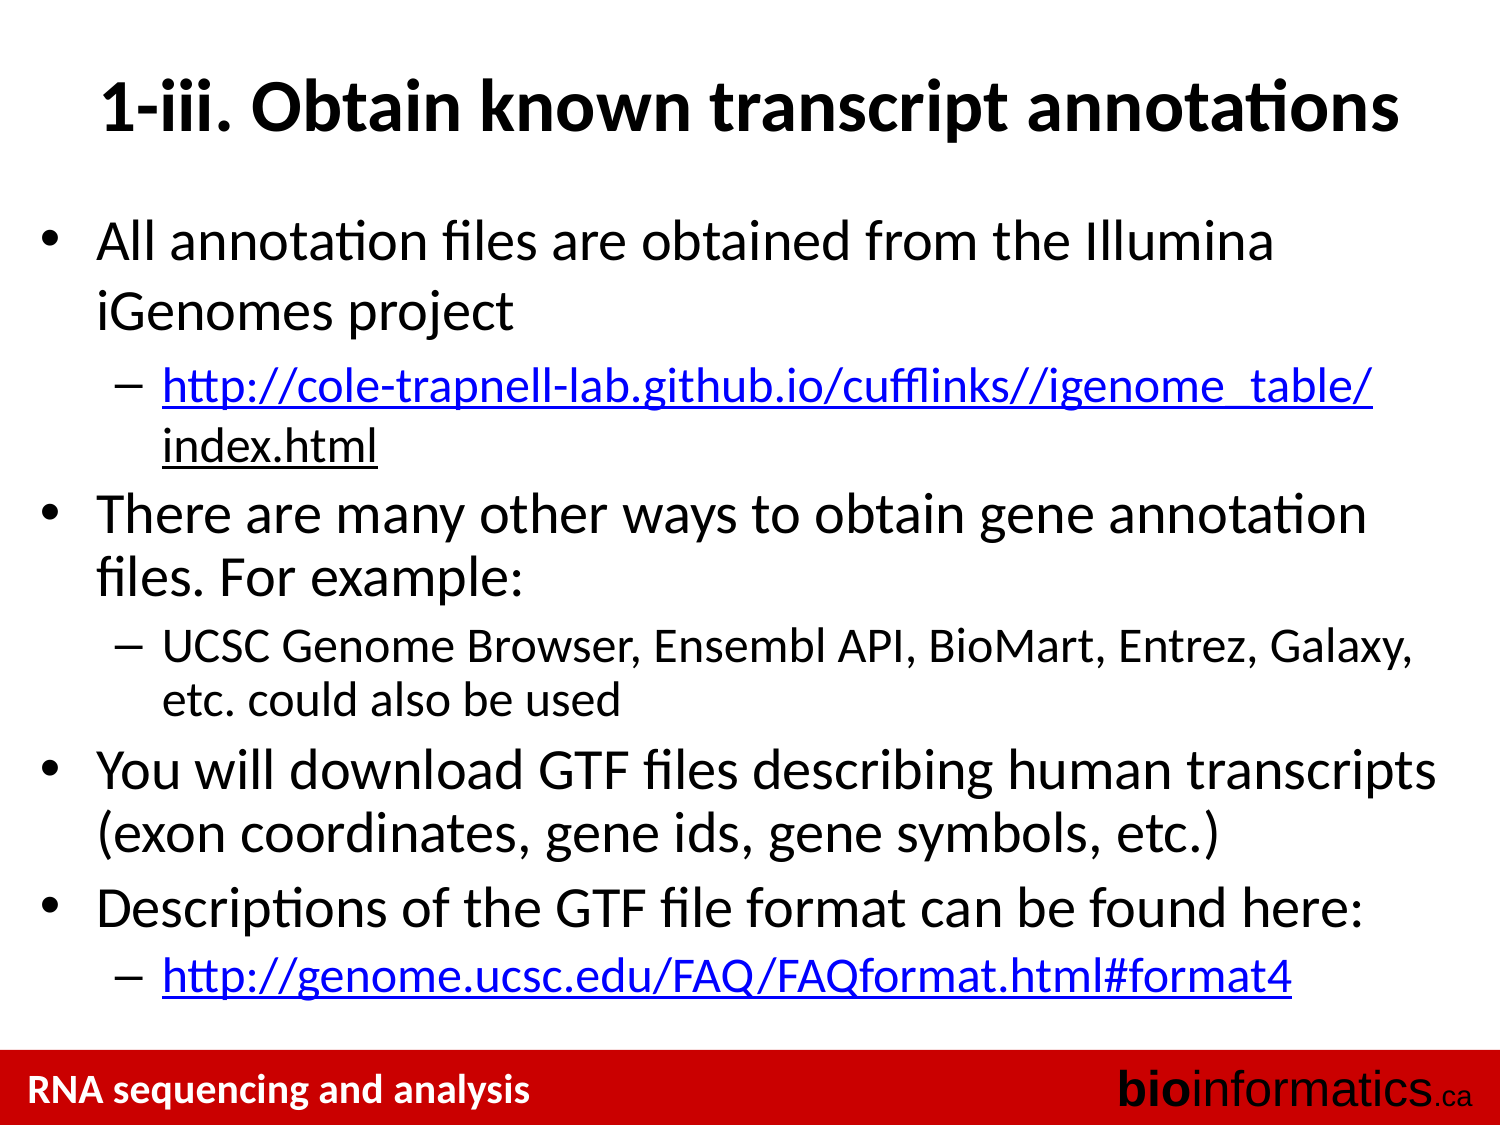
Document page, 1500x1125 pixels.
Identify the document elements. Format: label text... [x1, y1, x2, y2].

list All annotation files are obtained from the Illumina iGenomes project http://cole-trapnell-lab.github.io/cufflinks//igenome_table/index.html There are many other ways to obtain gene annotation files. For example: UCSC Genome Browser, Ensembl API, BioMart, Entrez, Galaxy, etc. could also be used You will download GTF files describing human transcripts (exon coordinates, gene ids, gene symbols, etc.) Descriptions of the GTF file format can be found here: http://genome.ucsc.edu/FAQ/FAQformat.html#format4 [24, 194, 1475, 1012]
title 1-iii. Obtain known transcript annotations [24, 7, 1475, 194]
